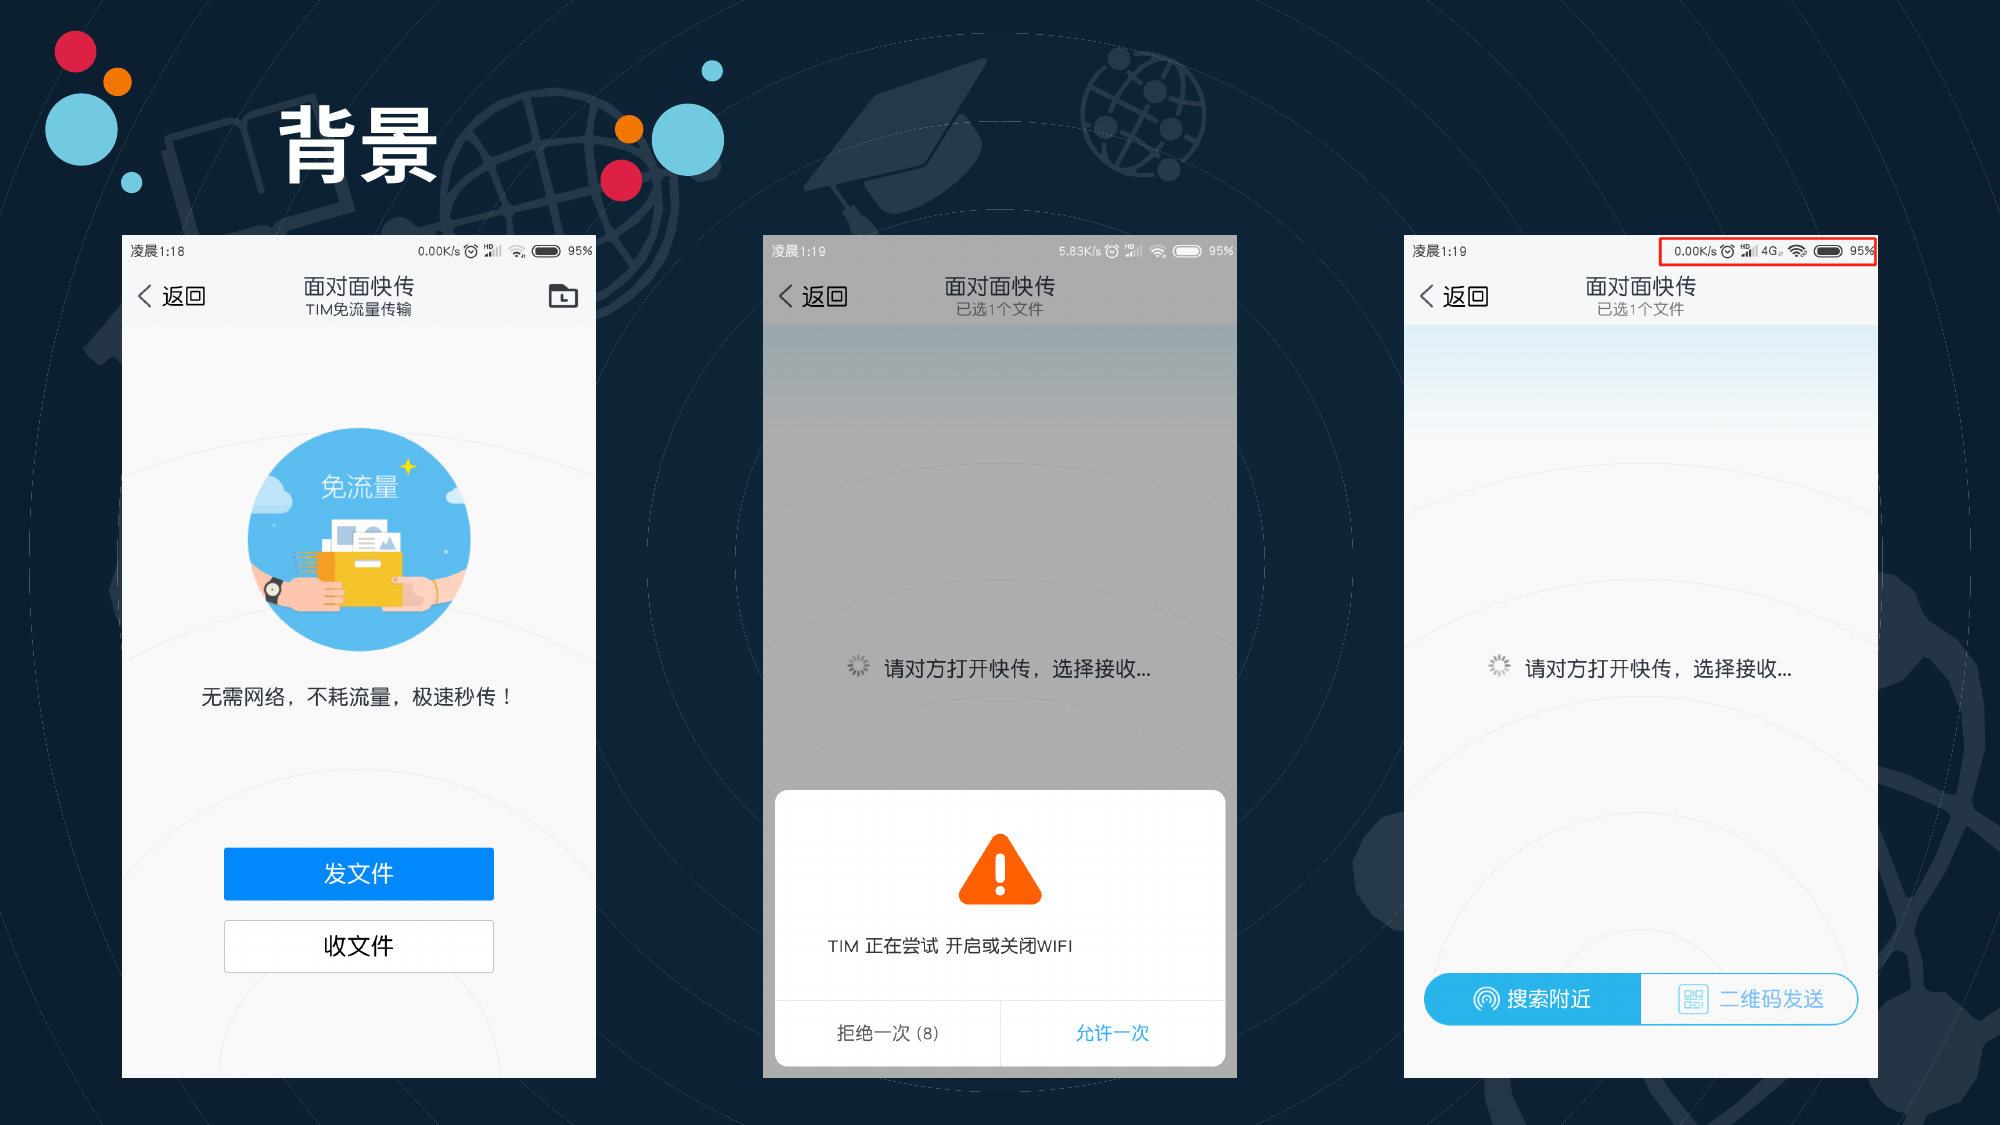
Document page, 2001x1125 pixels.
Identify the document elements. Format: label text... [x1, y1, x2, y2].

picture [122, 235, 596, 1078]
picture [763, 235, 1237, 1078]
text_box 背景 [260, 85, 457, 201]
picture [1404, 235, 1878, 1078]
